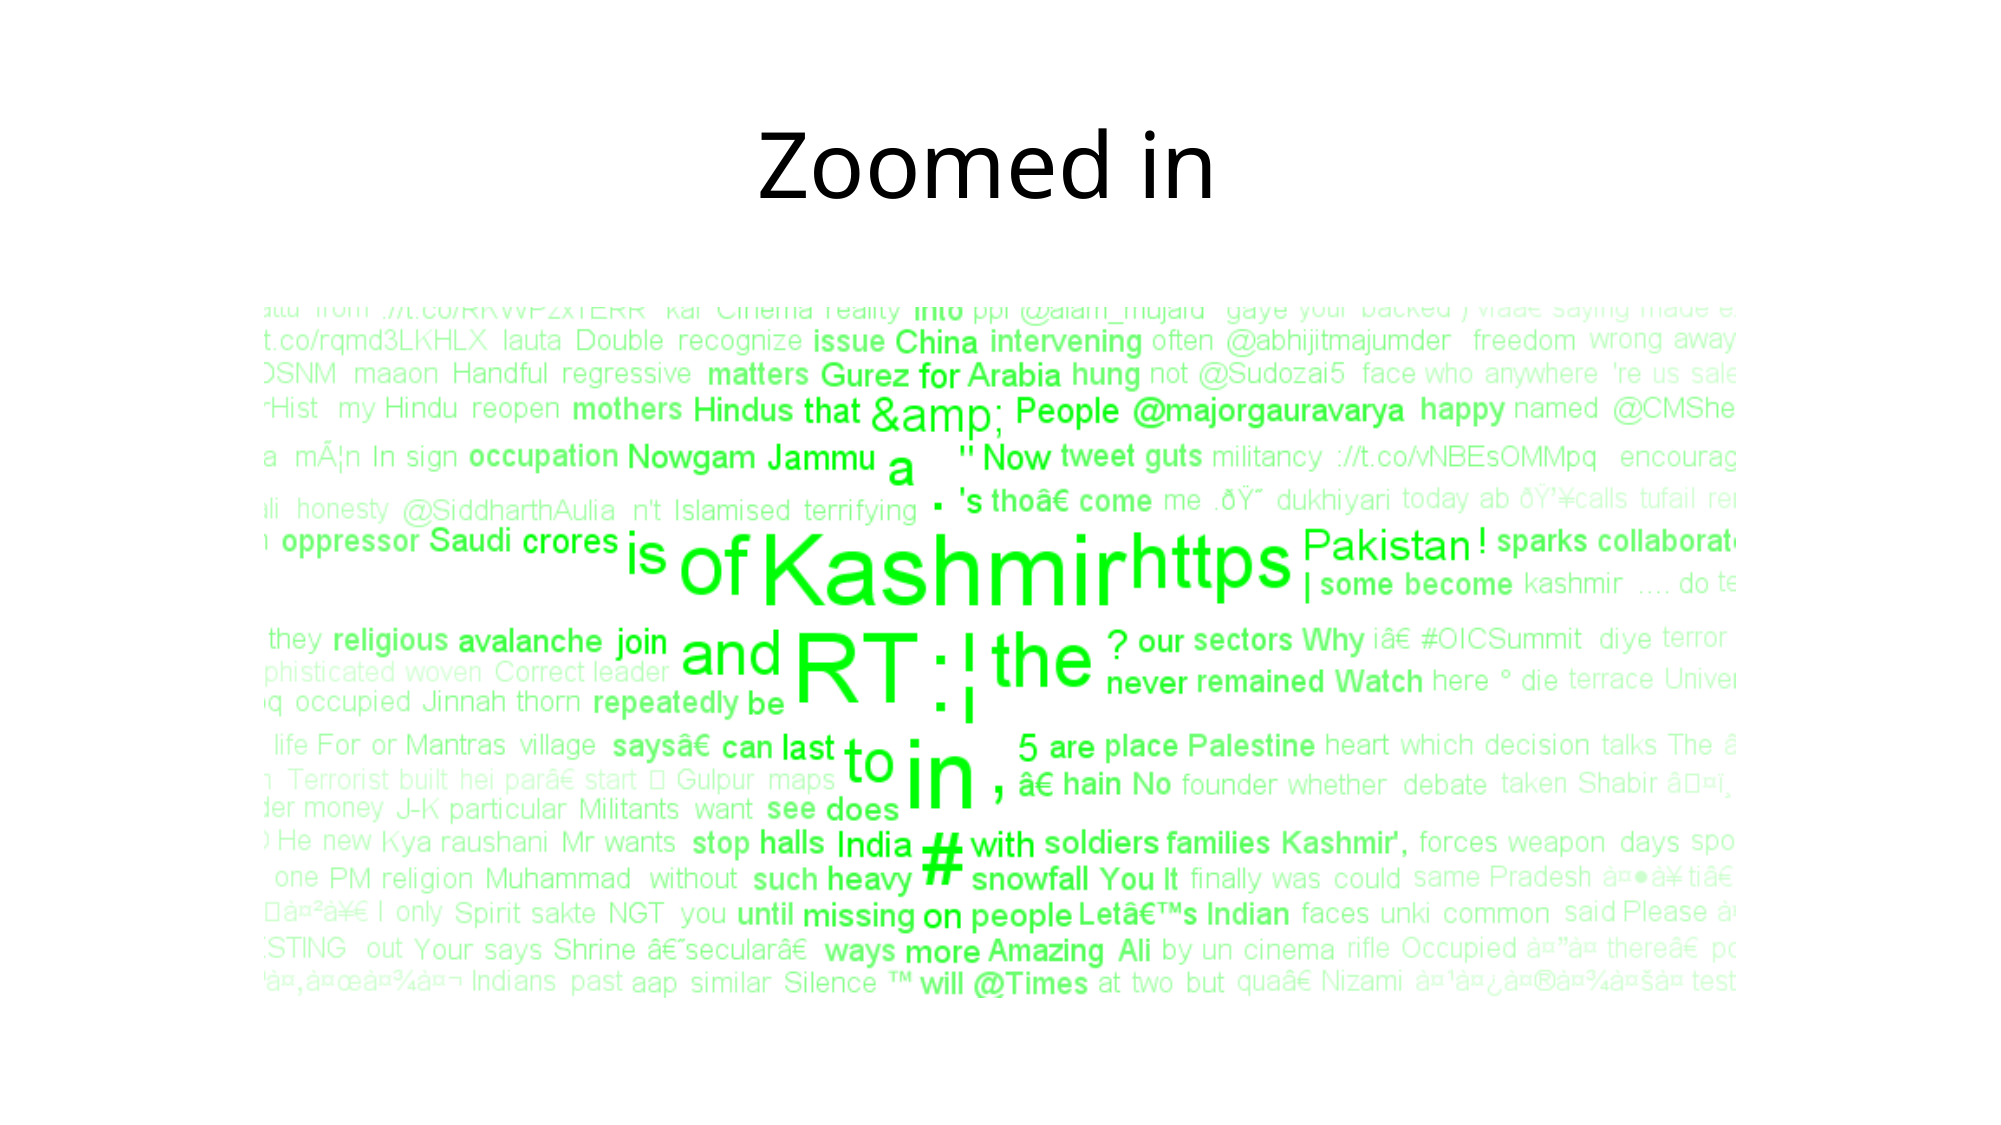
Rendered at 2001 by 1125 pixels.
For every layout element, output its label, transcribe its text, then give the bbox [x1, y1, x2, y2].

title Zoomed in [137, 59, 1863, 278]
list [264, 307, 1736, 998]
